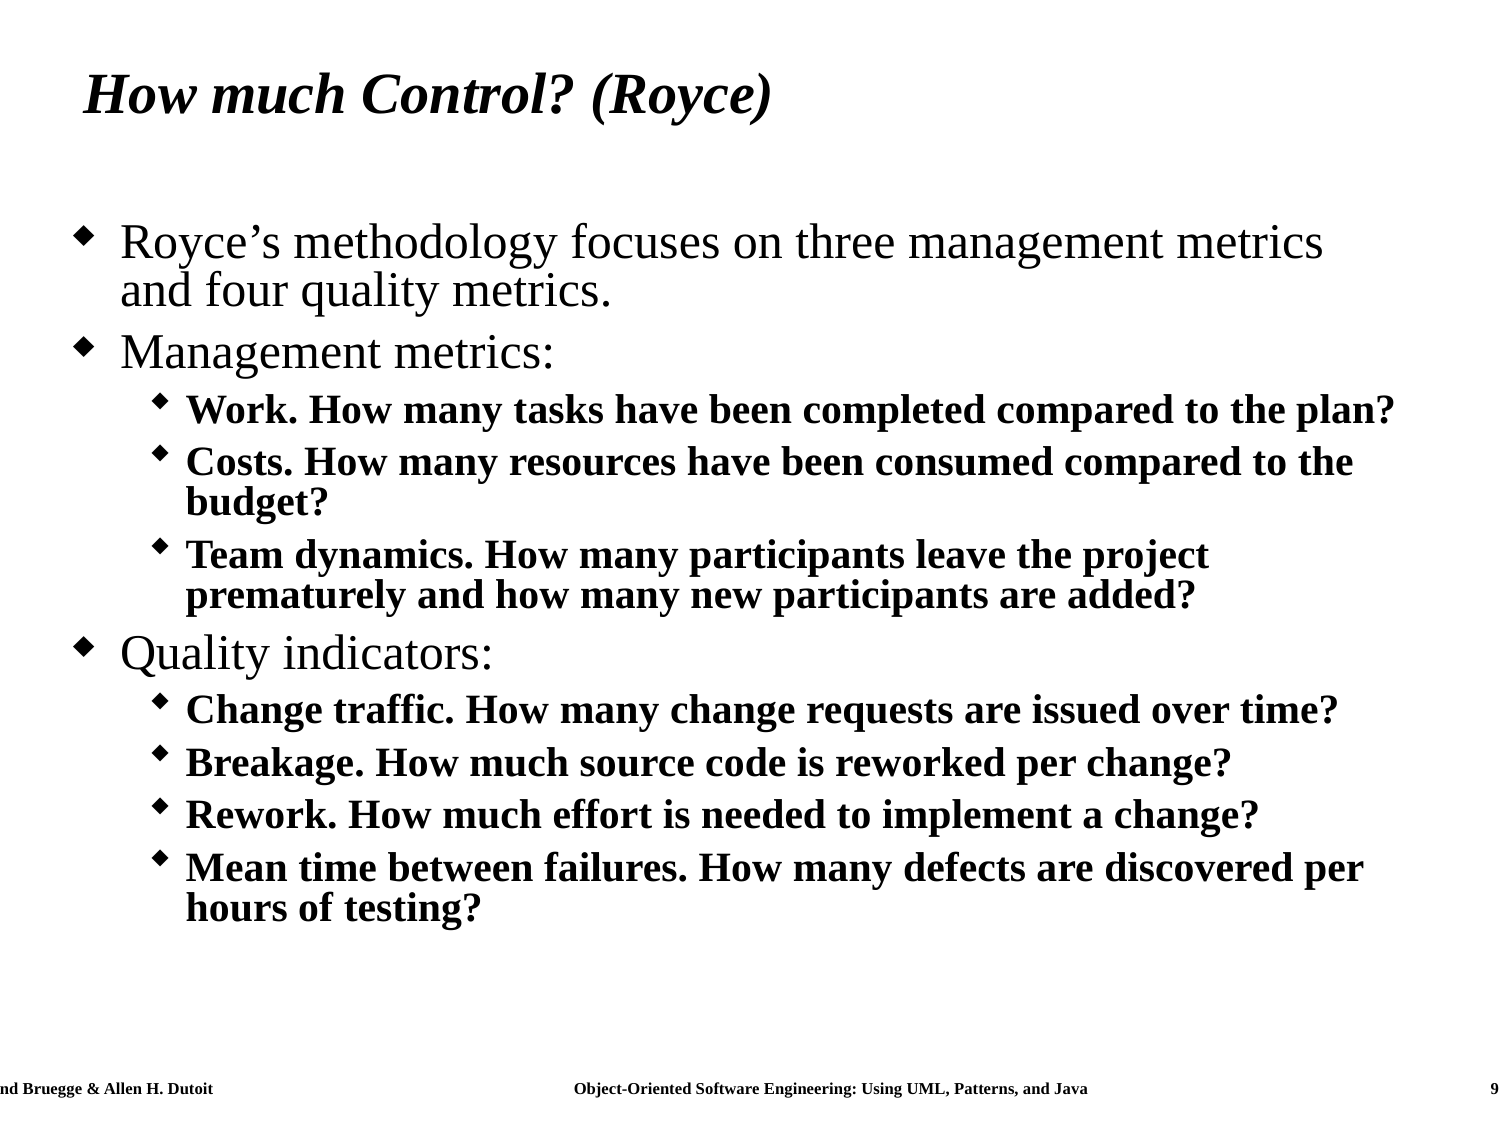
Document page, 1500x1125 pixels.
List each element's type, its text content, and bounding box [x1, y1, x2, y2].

title How much Control? (Royce) [68, 36, 1407, 153]
list Royce’s methodology focuses on three management metrics and four quality metrics. Management metrics: Work. How many tasks have been completed compared to the plan? Costs. How many resources have been consumed compared to the budget? Team dynamics. How many participants leave the project prematurely and how many new participants are added? Quality indicators: Change traffic. How many change requests are issued over time? Breakage. How much source code is reworked per change? Rework. How much effort is needed to implement a change? Mean time between failures. How many defects are discovered per hours of testing? [58, 212, 1413, 1020]
